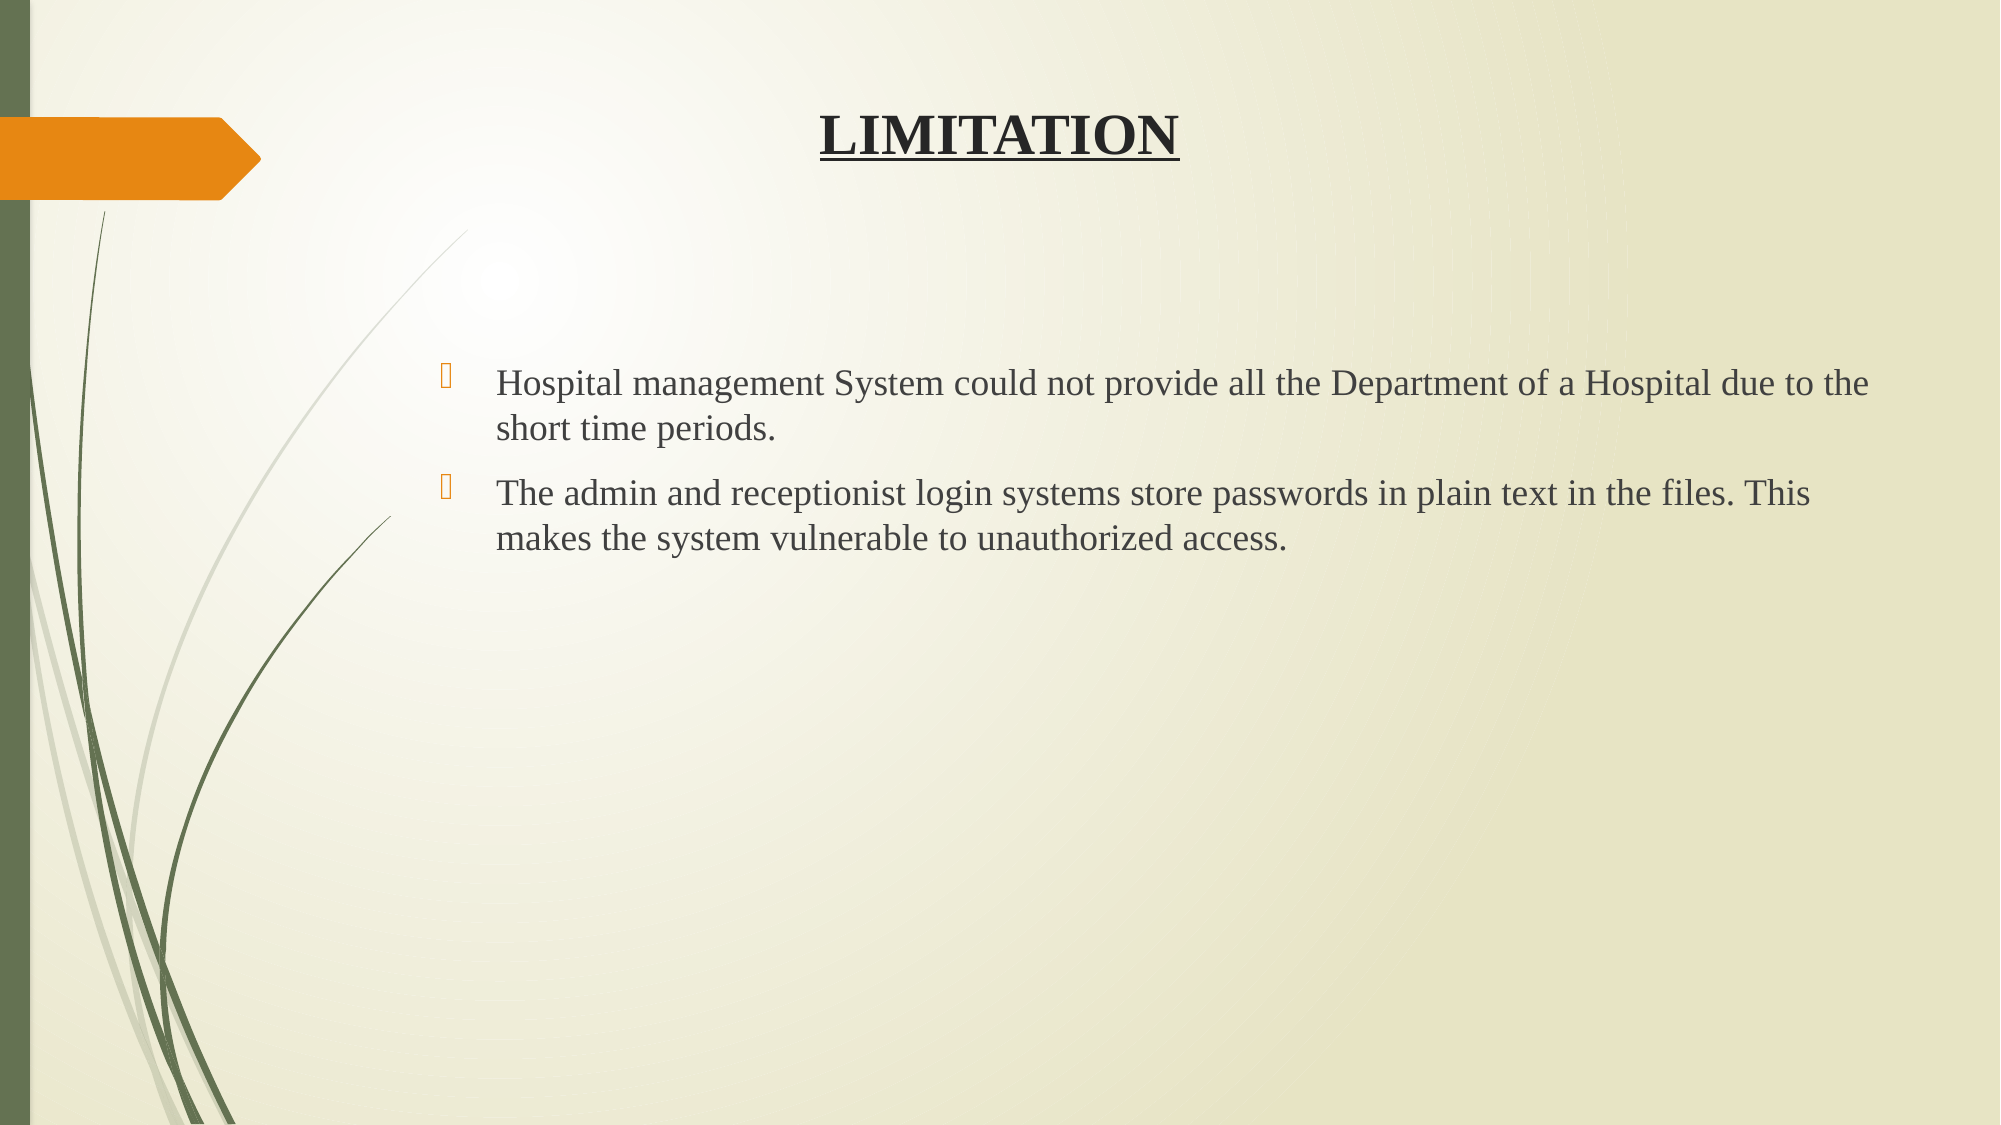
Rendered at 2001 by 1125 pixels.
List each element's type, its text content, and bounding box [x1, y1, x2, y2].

title LIMITATION [269, 89, 1731, 300]
list Hospital management System could not provide all the Department of a Hospital due to the short time periods. The admin and receptionist login systems store passwords in plain text in the files. This makes the system vulnerable to unauthorized access. [424, 350, 1888, 970]
